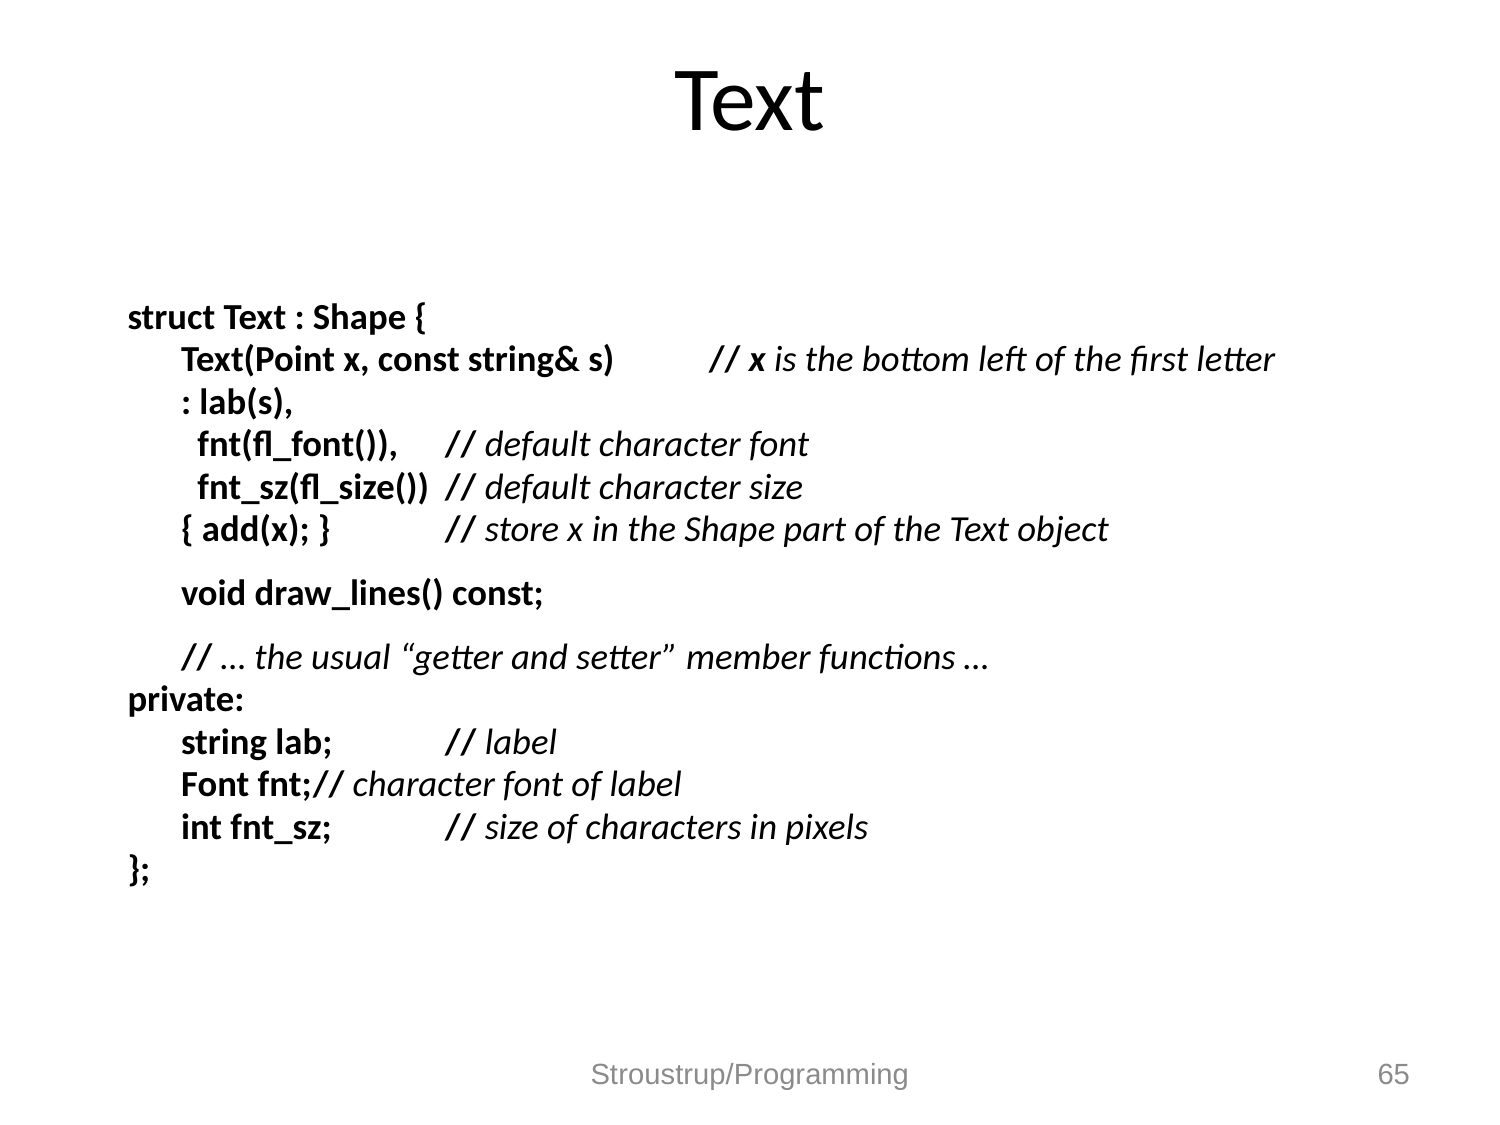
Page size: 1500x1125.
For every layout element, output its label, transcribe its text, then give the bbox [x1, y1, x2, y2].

title Text [112, 0, 1388, 188]
list struct Text : Shape { Text(Point x, const string& s) // x is the bottom left of the first letter : lab(s), fnt(fl_font()), // default character font fnt_sz(fl_size()) // default character size { add(x); } // store x in the Shape part of the Text object void draw_lines() const; // … the usual “getter and setter” member functions … private: string lab; // label Font fnt; // character font of label int fnt_sz; // size of characters in pixels }; [112, 224, 1475, 900]
slide_number 65 [1074, 1042, 1425, 1103]
footer Stroustrup/Programming [512, 1042, 988, 1103]
